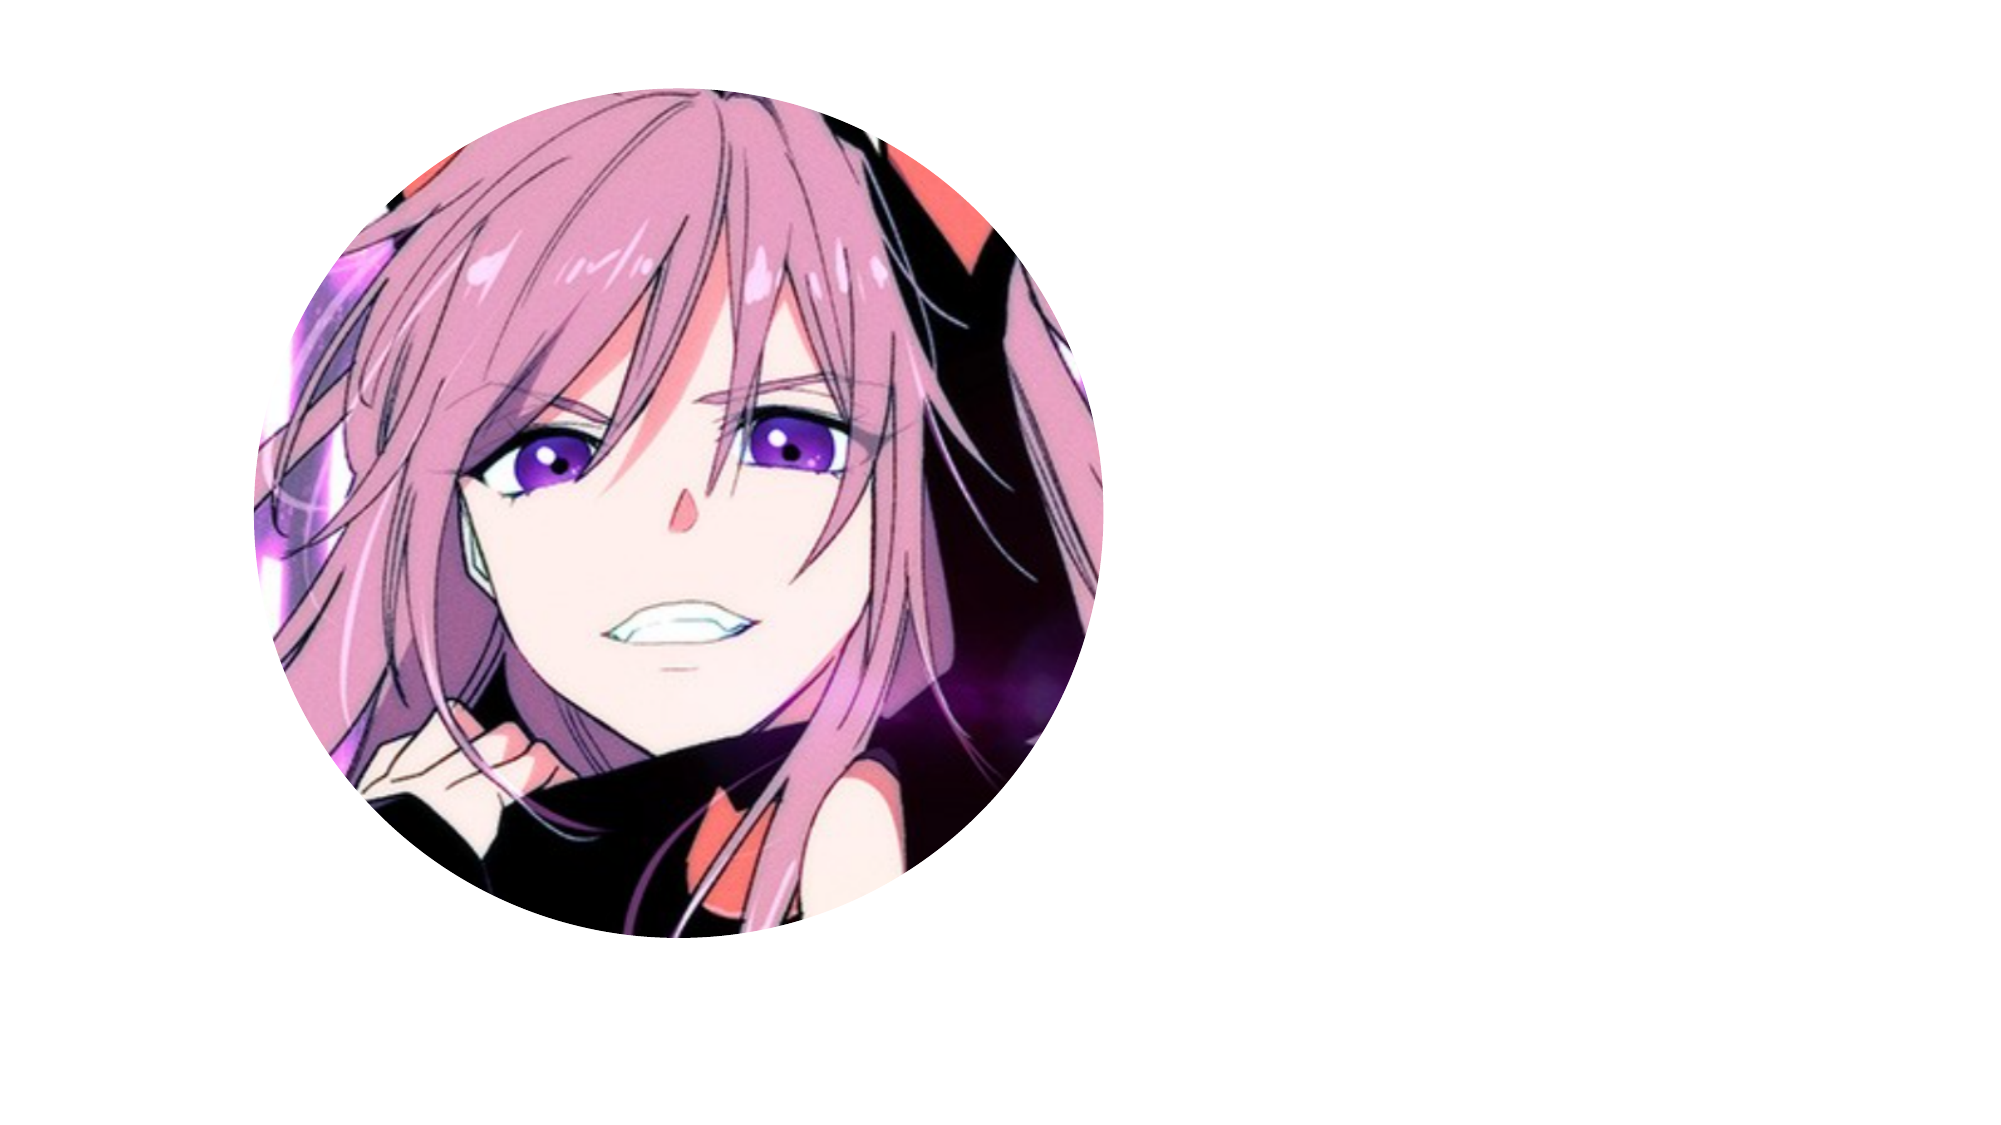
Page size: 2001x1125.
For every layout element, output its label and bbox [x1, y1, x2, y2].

picture [253, 87, 1104, 939]
